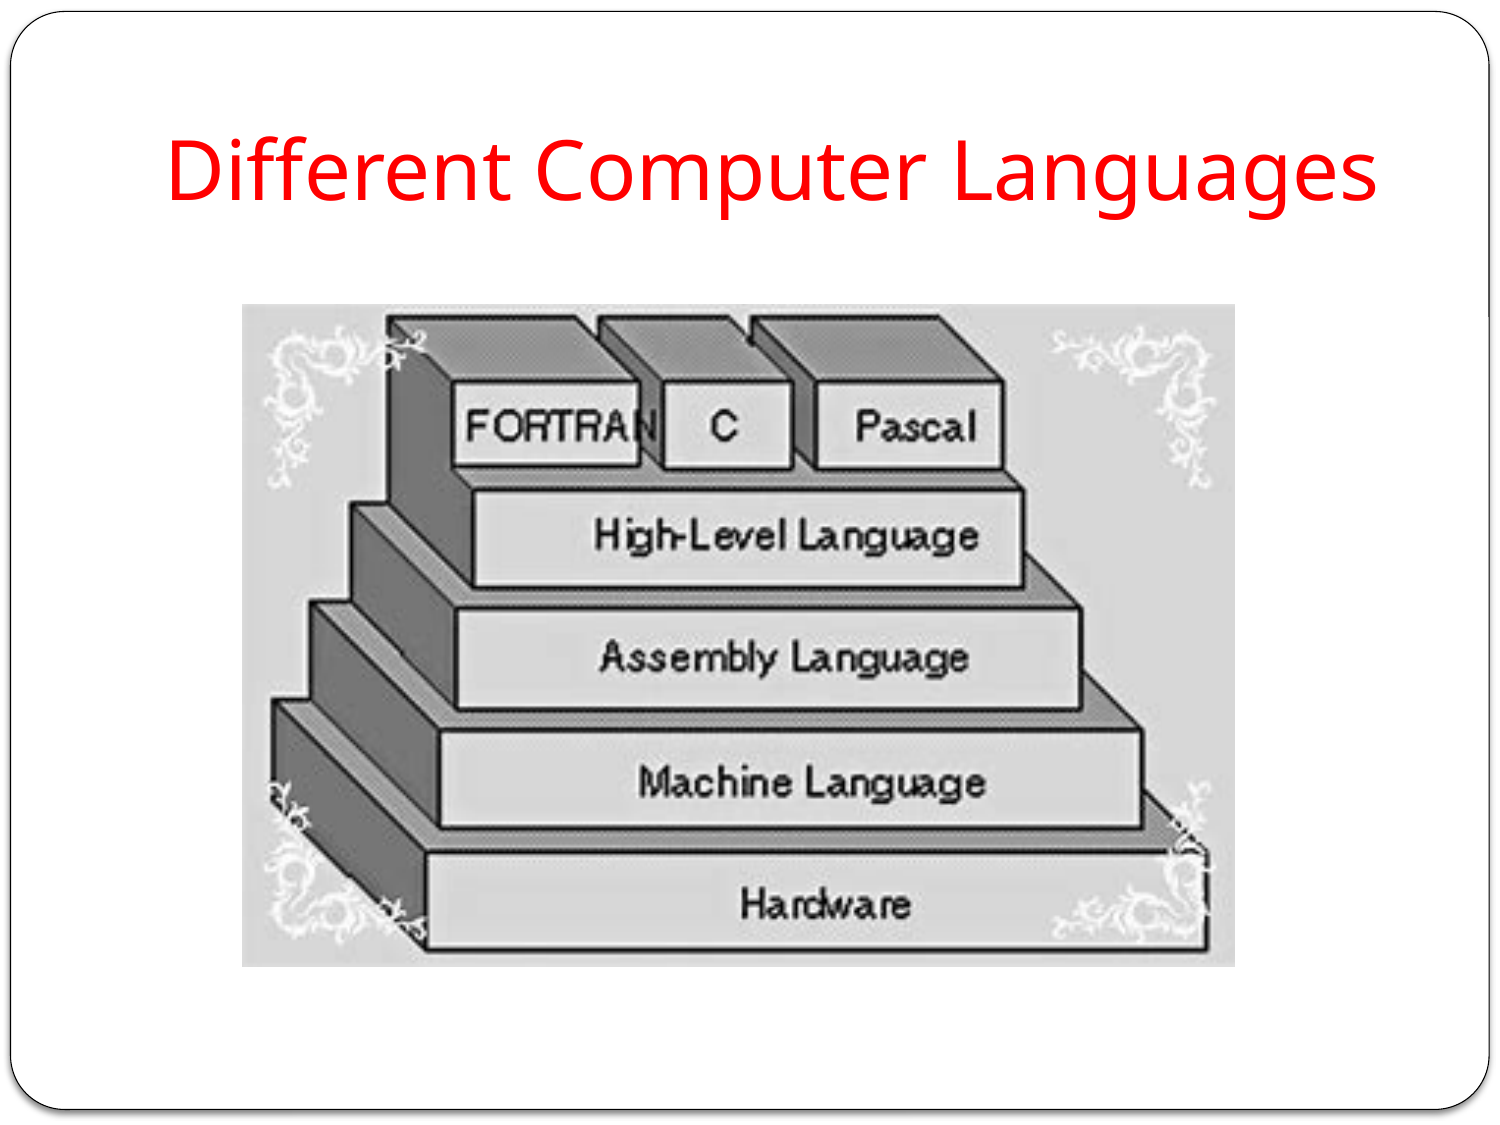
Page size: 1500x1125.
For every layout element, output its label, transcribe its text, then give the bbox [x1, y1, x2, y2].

title Different Computer Languages [150, 45, 1425, 233]
picture [241, 303, 1235, 967]
